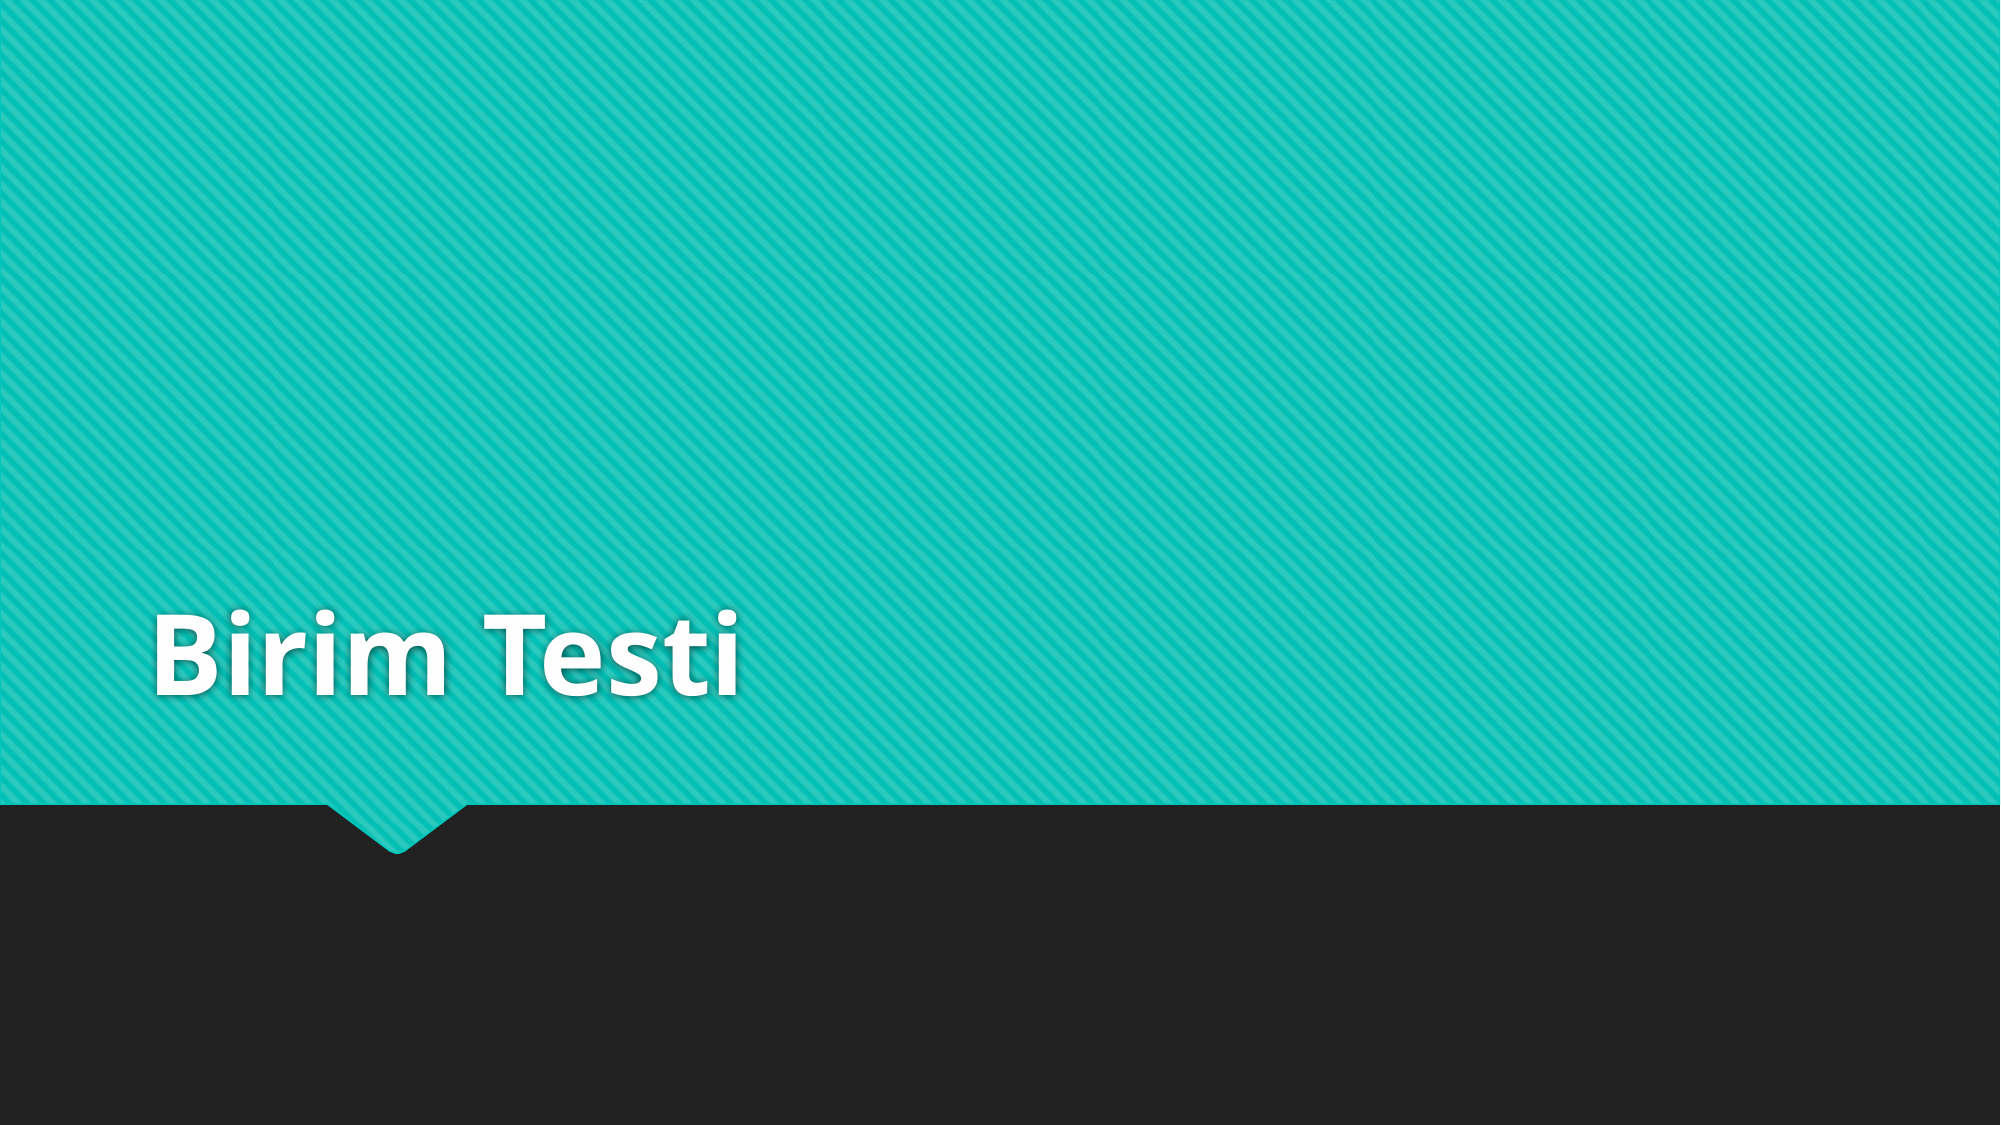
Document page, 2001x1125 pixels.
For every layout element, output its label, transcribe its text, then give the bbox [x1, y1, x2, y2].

title Birim Testi [132, 237, 1868, 726]
